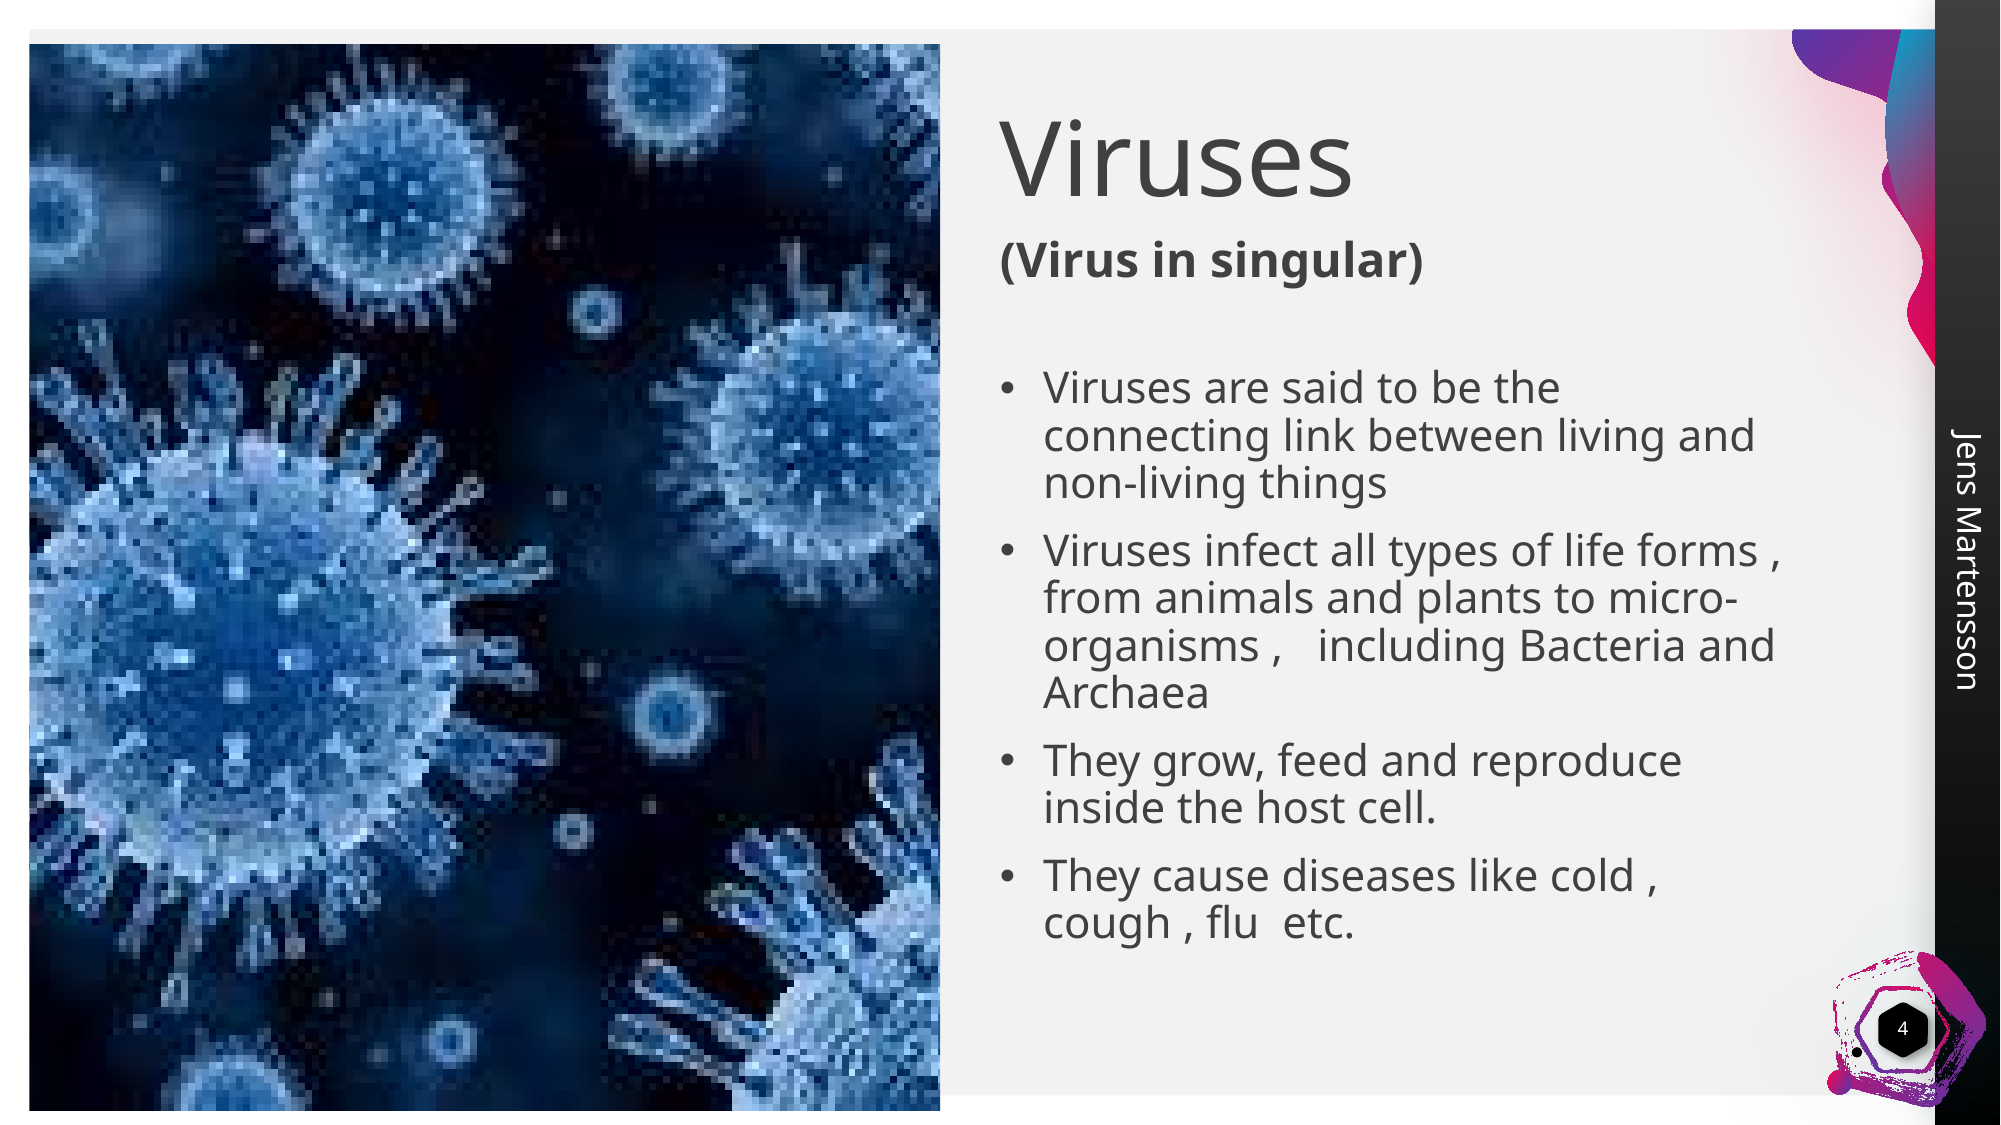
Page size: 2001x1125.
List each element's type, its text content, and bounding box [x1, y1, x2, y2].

title Viruses [999, 106, 1790, 225]
list (Virus in singular) [999, 236, 1790, 296]
list Viruses are said to be the connecting link between living and non-living things Viruses infect all types of life forms , from animals and plants to micro-organisms , including Bacteria and Archaea They grow, feed and reproduce inside the host cell. They cause diseases like cold , cough , flu etc. [999, 366, 1790, 1004]
slide_number 4 [1872, 1001, 1934, 1057]
picture [29, 44, 941, 1111]
